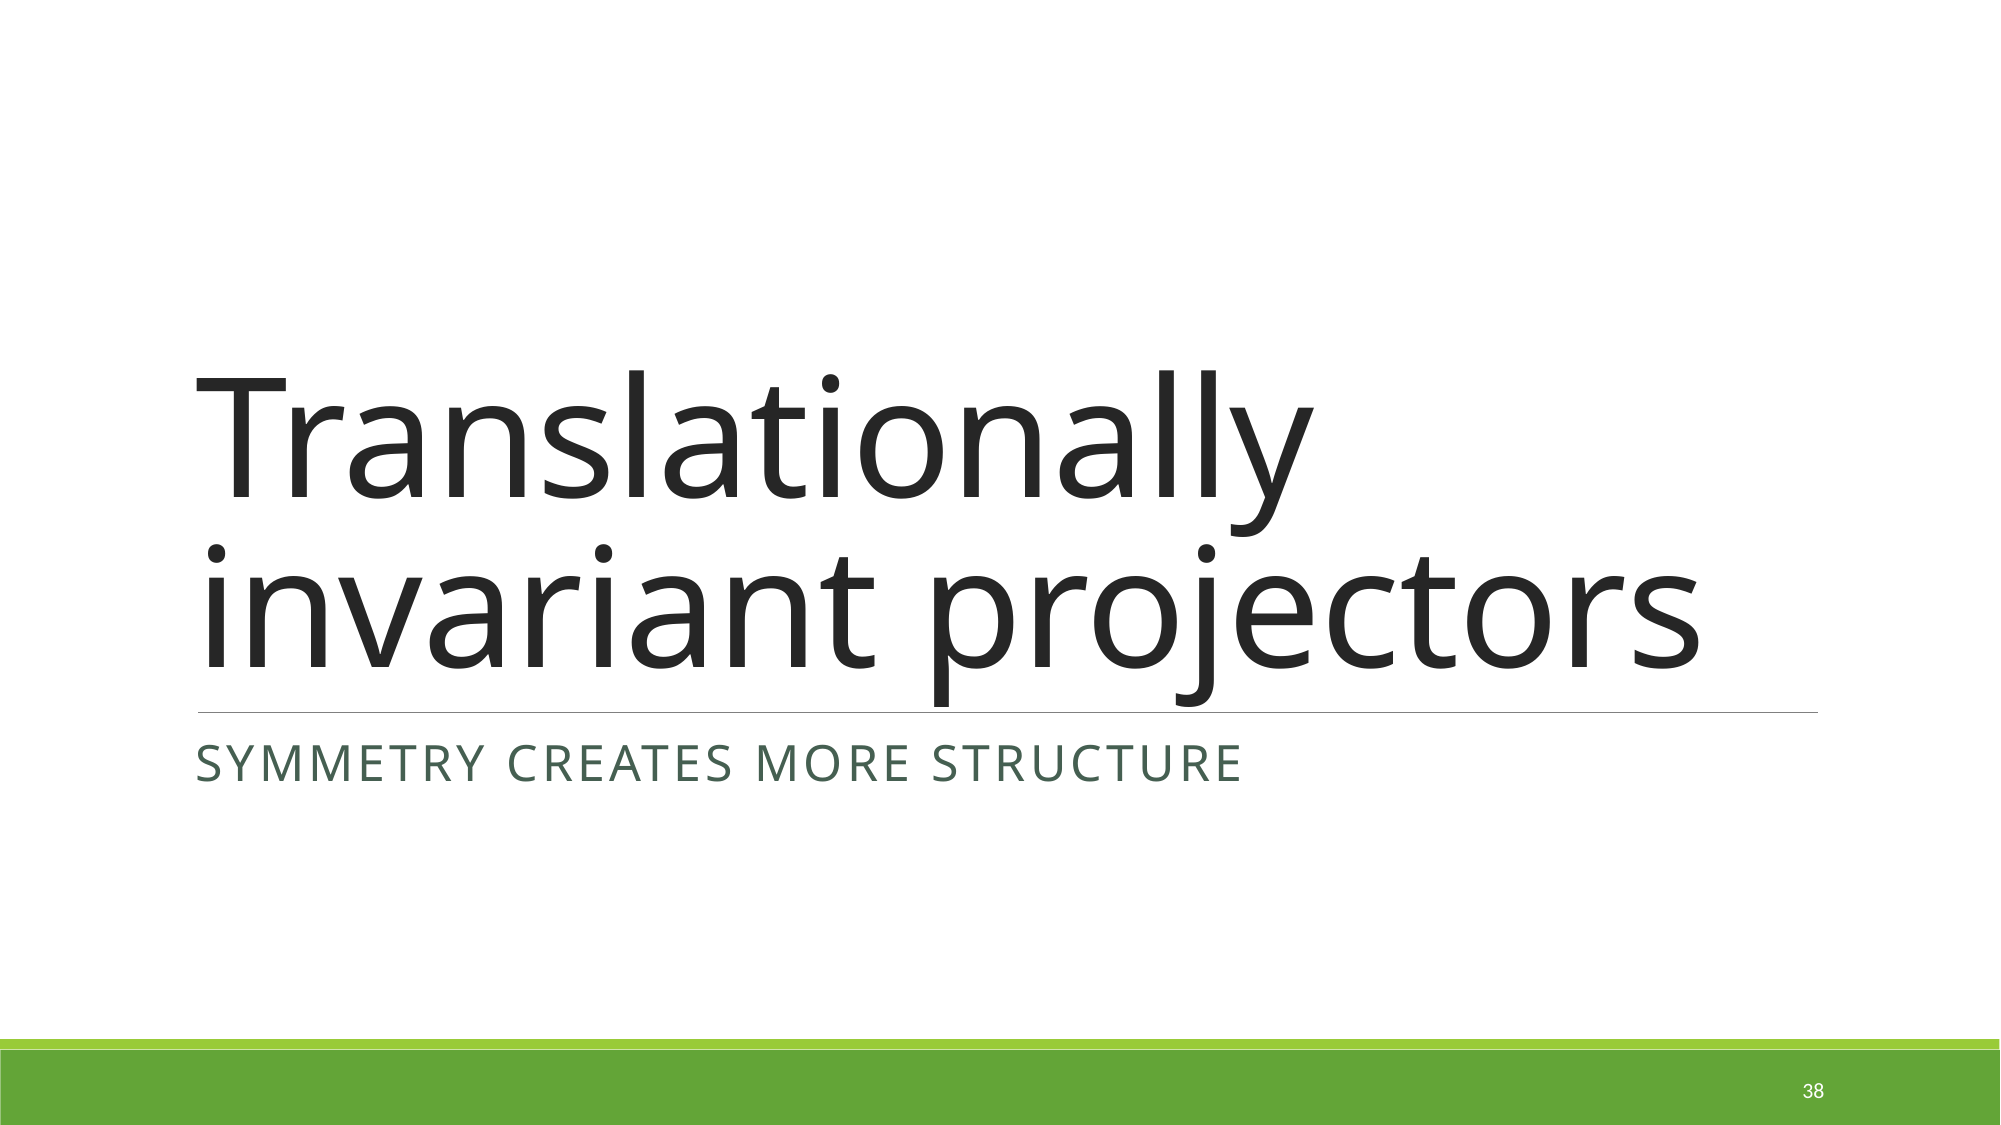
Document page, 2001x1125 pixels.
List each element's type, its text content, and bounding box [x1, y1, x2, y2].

list Symmetry creates more structure [180, 730, 1830, 918]
title Translationally invariant projectors [180, 124, 1830, 710]
slide_number 38 [1624, 1059, 1840, 1120]
